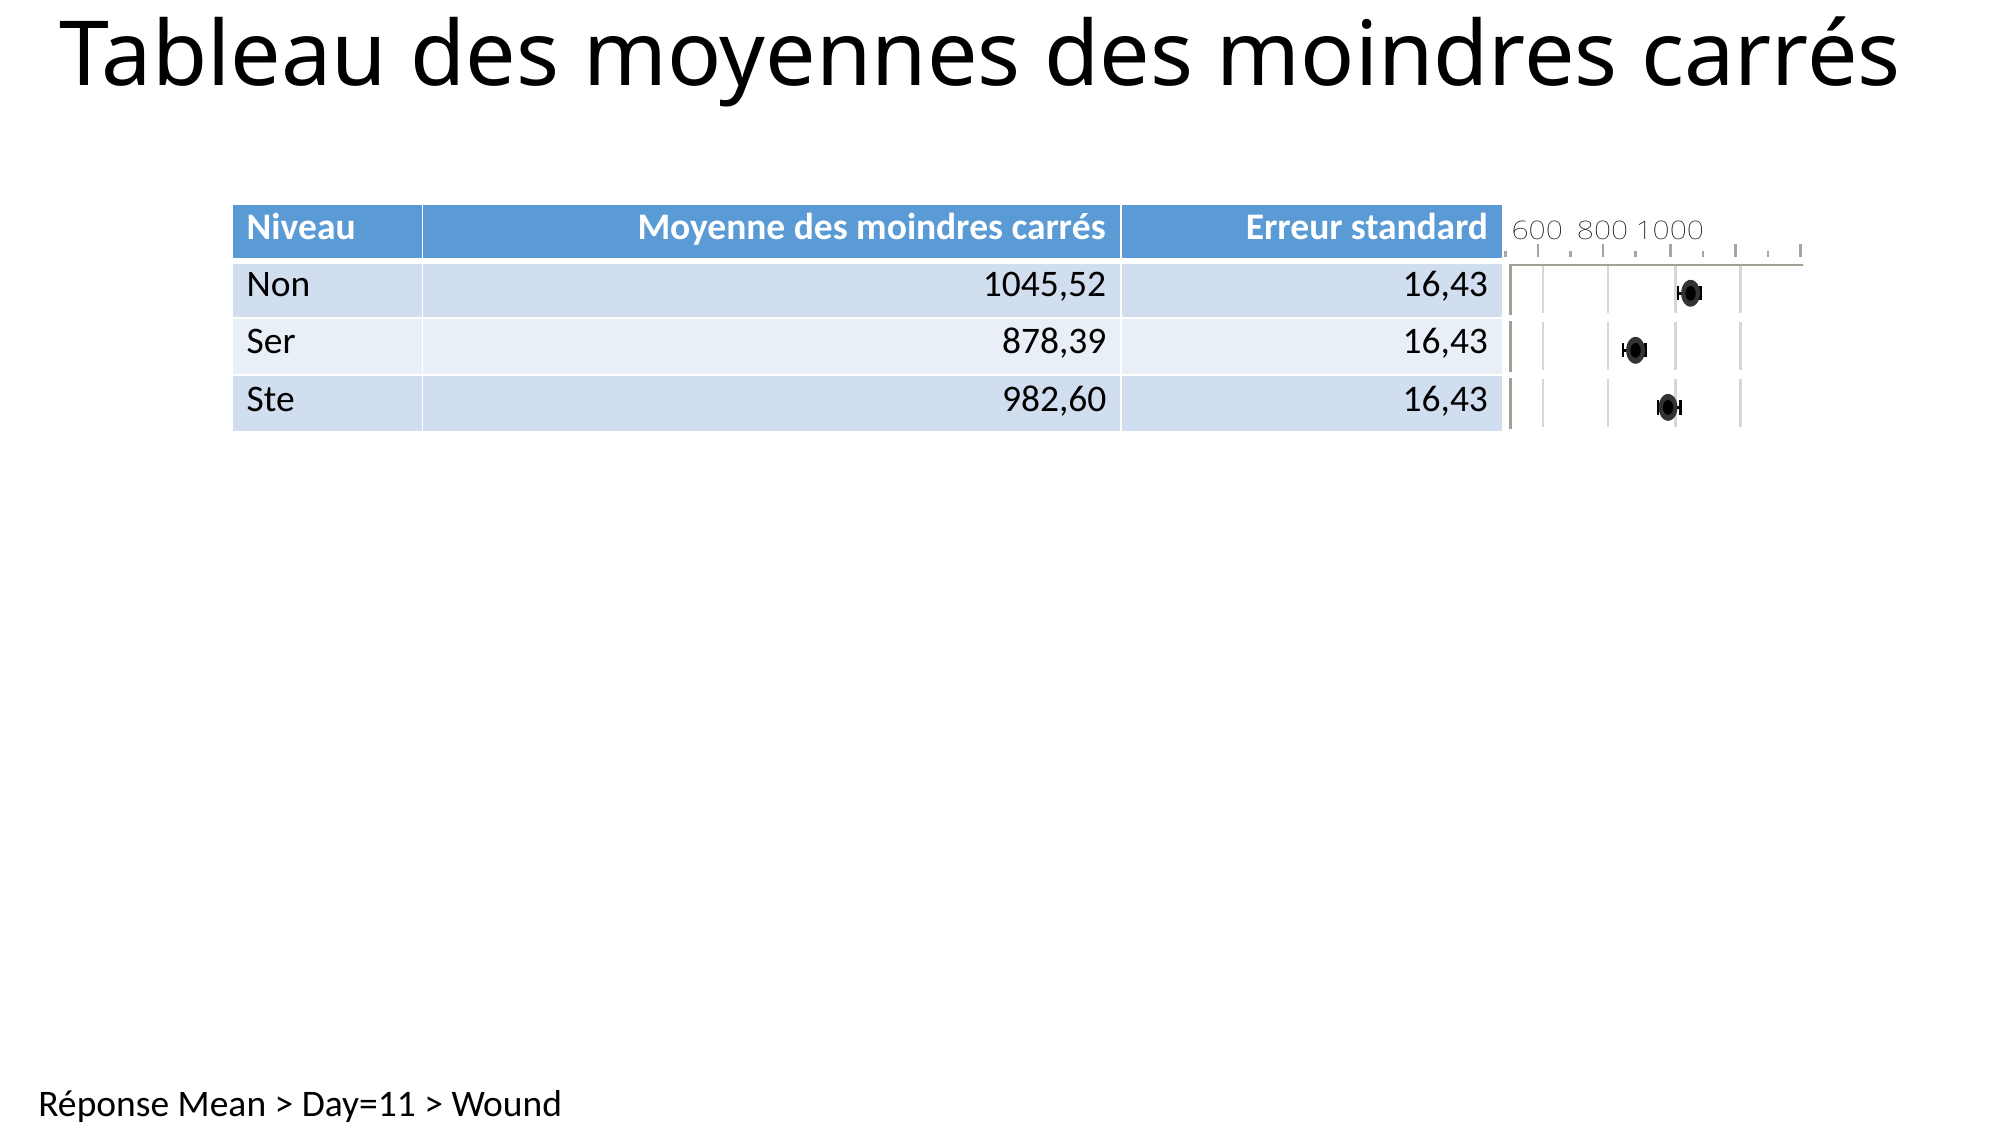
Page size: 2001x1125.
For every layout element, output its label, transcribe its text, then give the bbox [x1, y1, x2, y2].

table_header Niveau [233, 205, 422, 258]
table_cell Ste [233, 376, 422, 431]
table_cell 1045,52 [423, 264, 1120, 317]
table_header [1504, 205, 1805, 258]
table_cell [1504, 376, 1805, 431]
table_header Erreur standard [1122, 205, 1502, 258]
table_cell [1504, 319, 1805, 374]
table_header Moyenne des moindres carrés [423, 205, 1120, 258]
table_cell 878,39 [423, 319, 1120, 374]
table_cell 16,43 [1122, 376, 1502, 431]
title Tableau des moyennes des moindres carrés [0, 0, 1963, 113]
table_cell Ser [233, 319, 422, 374]
table_cell 982,60 [423, 376, 1120, 431]
table_cell [1504, 264, 1805, 317]
text_box Réponse Mean > Day=11 > Wound [38, 1079, 564, 1125]
table_cell 16,43 [1122, 319, 1502, 374]
table_cell Non [233, 264, 422, 317]
table_cell 16,43 [1122, 264, 1502, 317]
